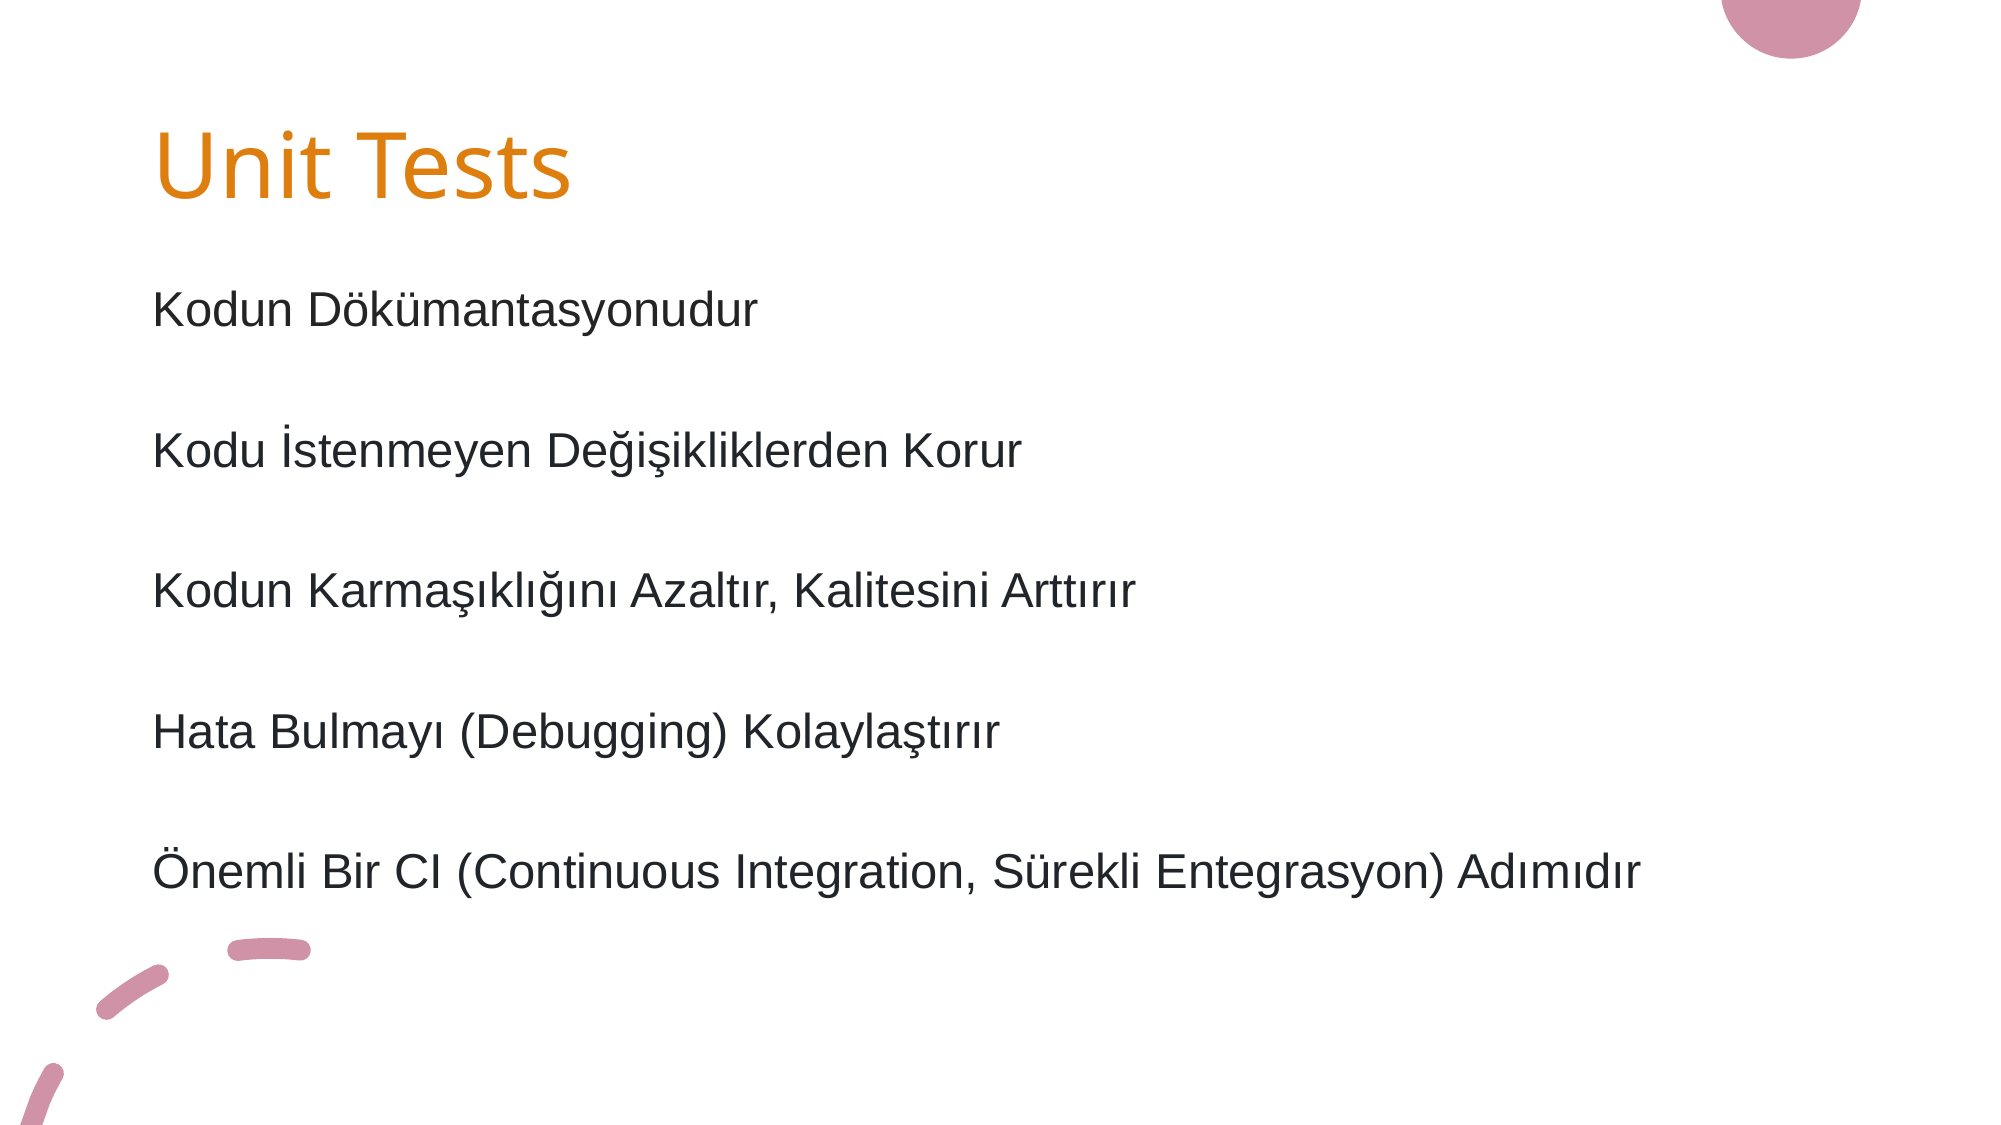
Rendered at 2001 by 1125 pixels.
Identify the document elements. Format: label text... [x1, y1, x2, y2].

title Unit Tests [137, 59, 1863, 277]
text_box Kodun Dökümantasyonudur Kodu İstenmeyen Değişikliklerden Korur Kodun Karmaşıklığını Azaltır, Kalitesini Arttırır Hata Bulmayı (Debugging) Kolaylaştırır Önemli Bir CI (Continuous Integration, Sürekli Entegrasyon) Adımıdır [137, 277, 1863, 911]
